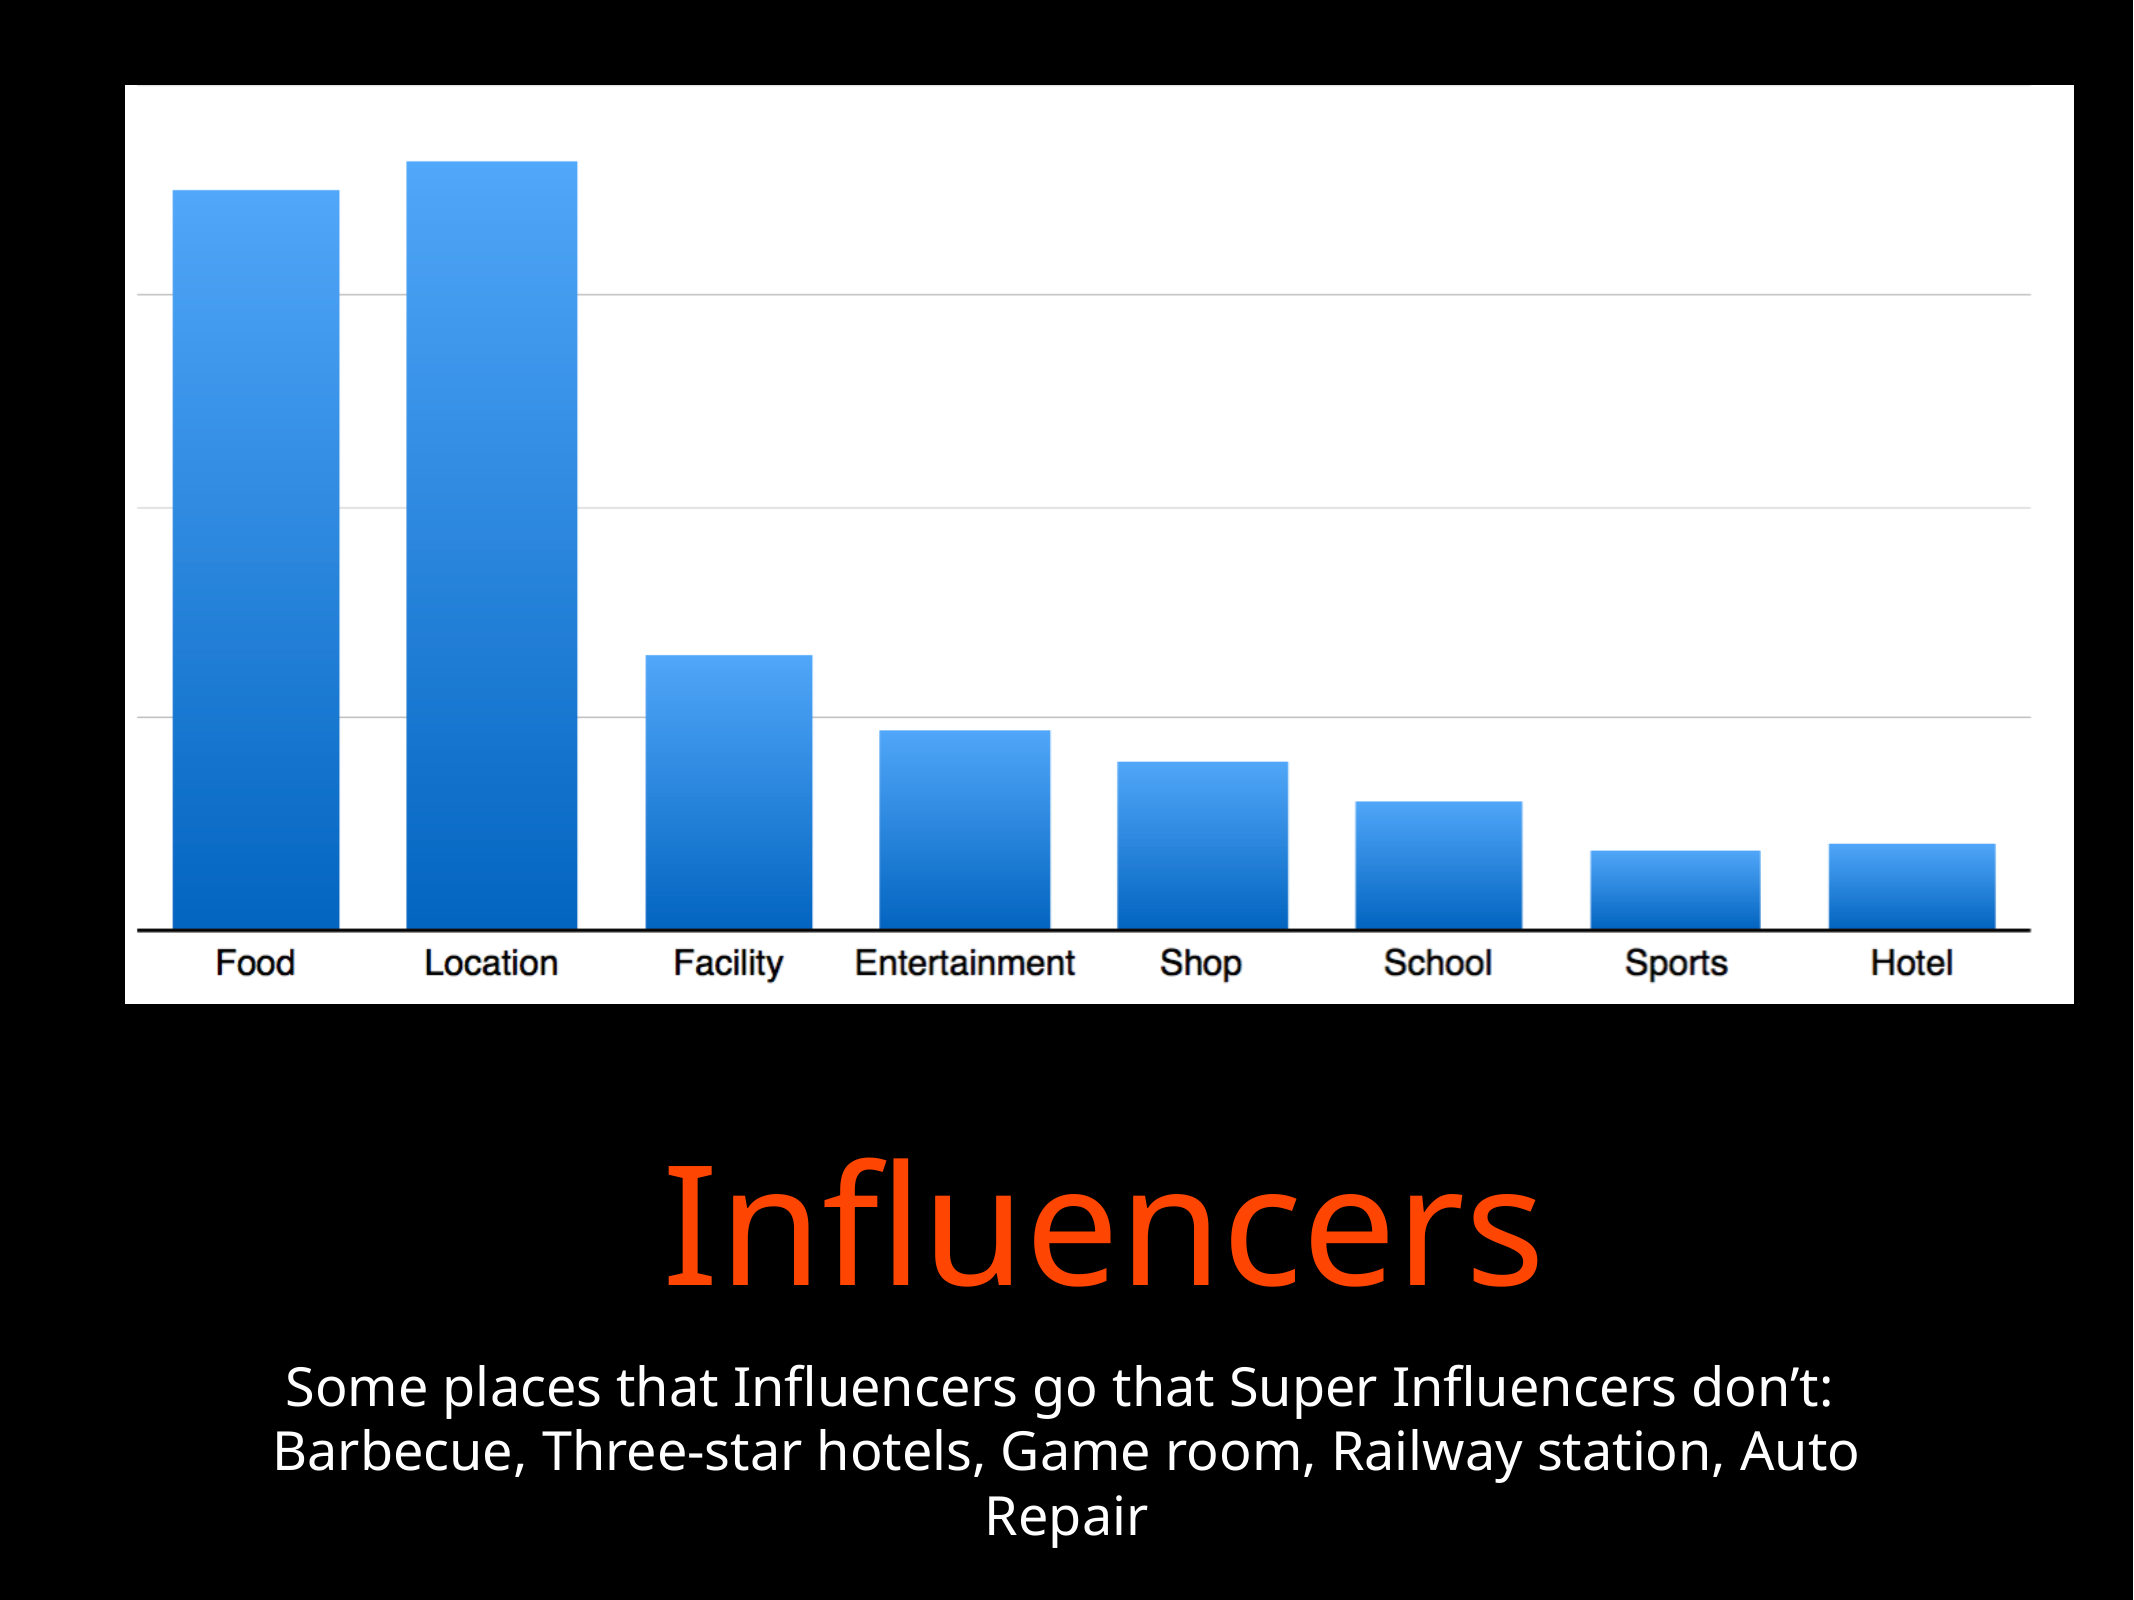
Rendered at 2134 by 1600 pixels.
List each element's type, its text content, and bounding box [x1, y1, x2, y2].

title Influencers [207, 1101, 1926, 1336]
list Some places that Influencers go that Super Influencers don’t: Barbecue, Three-star hotels, Game room, Railway station, Auto Repair [207, 1343, 1926, 1530]
picture [125, 85, 2074, 1005]
